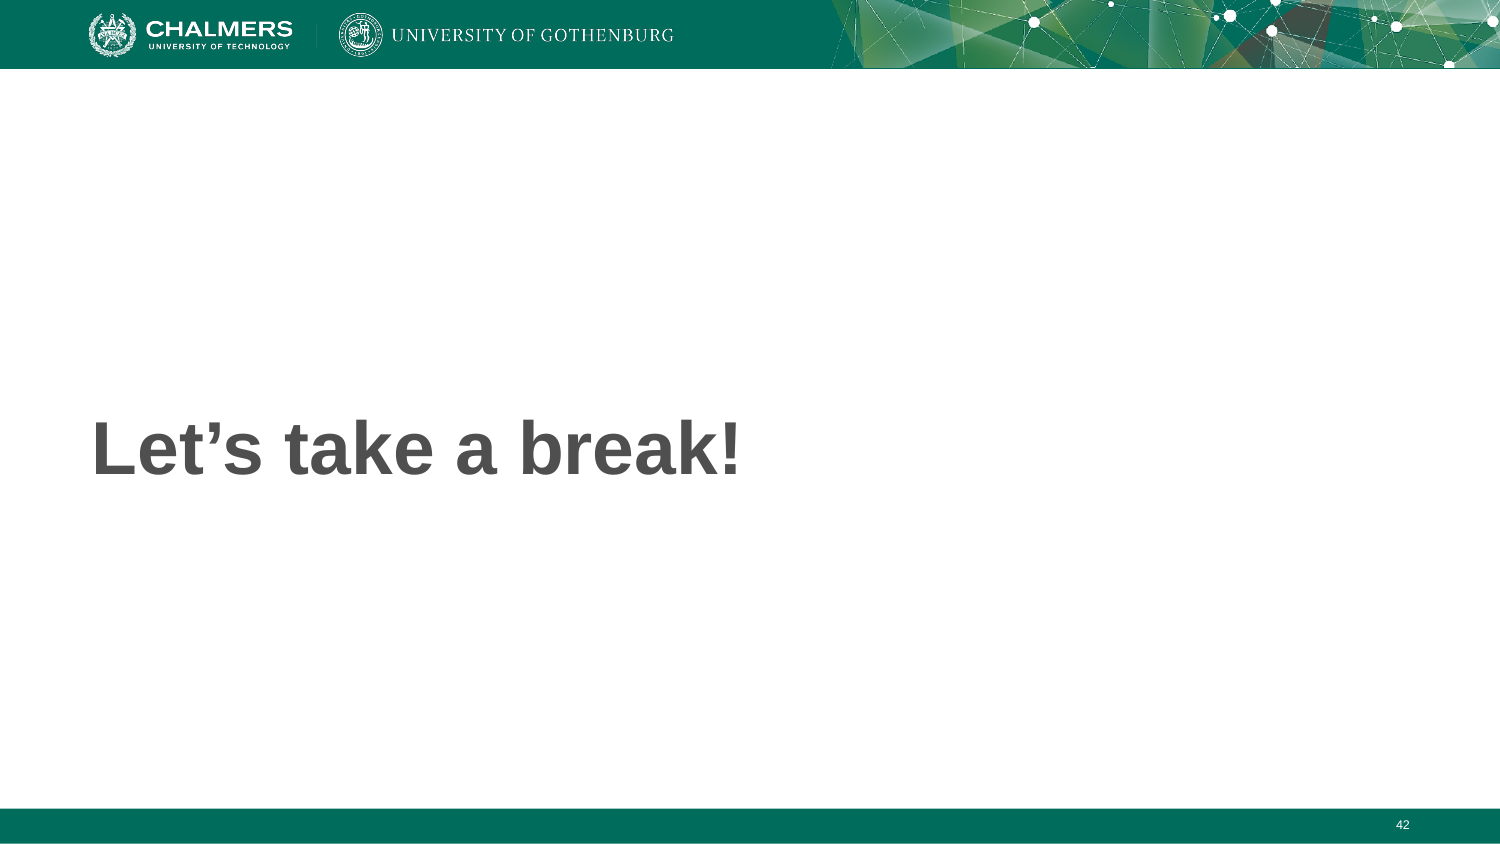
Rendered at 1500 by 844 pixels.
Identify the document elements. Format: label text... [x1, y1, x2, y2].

picture [64, 0, 696, 85]
picture [759, 0, 1500, 68]
title Let’s take a break! [76, 100, 1426, 789]
slide_number ‹#› [1074, 809, 1425, 844]
